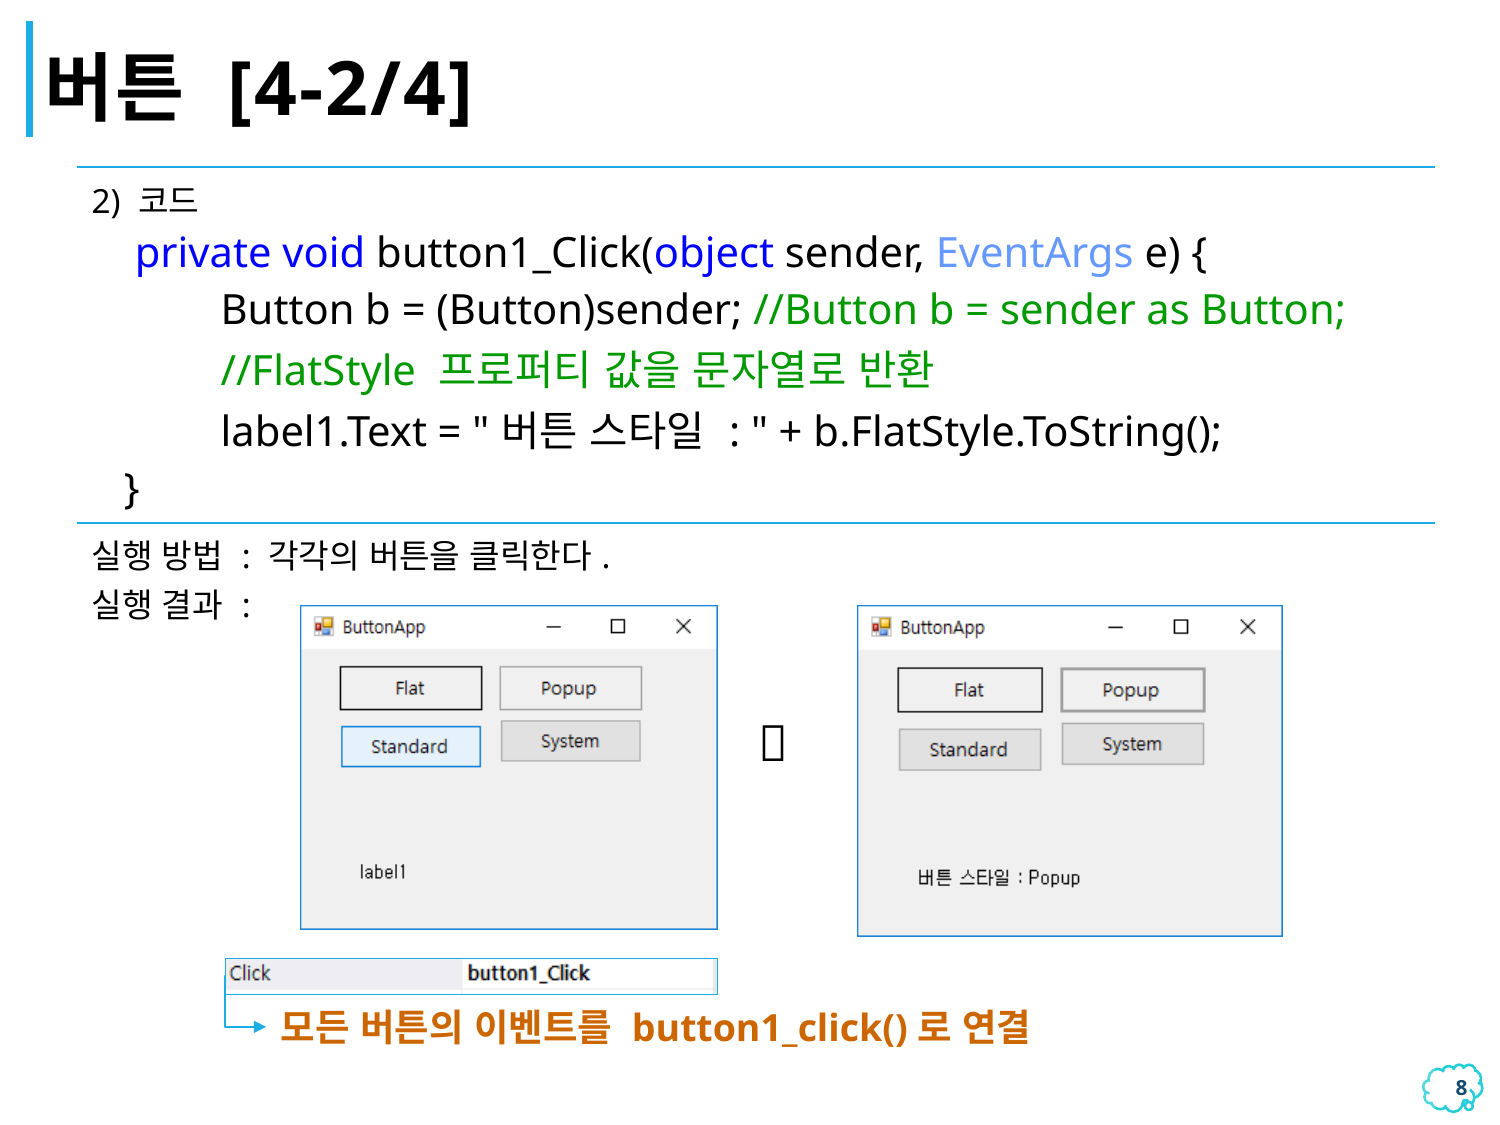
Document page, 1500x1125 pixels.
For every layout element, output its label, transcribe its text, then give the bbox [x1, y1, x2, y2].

table_header 2) 코드 private void button1_Click(object sender, EventArgs e) { Button b = (Button)sender; //Button b = sender as Button; //FlatStyle 프로퍼티 값을 문자열로 반환 label1.Text = "버튼 스타일 : " + b.FlatStyle.ToString(); } [77, 168, 1435, 522]
table_cell 실행 방법 : 각각의 버튼을 클릭한다. 실행 결과 : [77, 524, 1435, 1125]
slide_number 7 [1435, 1063, 1483, 1114]
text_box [224, 957, 1059, 1058]
text_box  [744, 704, 831, 779]
title 버튼 [4-2/4] [29, 21, 1226, 138]
picture [300, 605, 718, 930]
picture [857, 605, 1284, 937]
